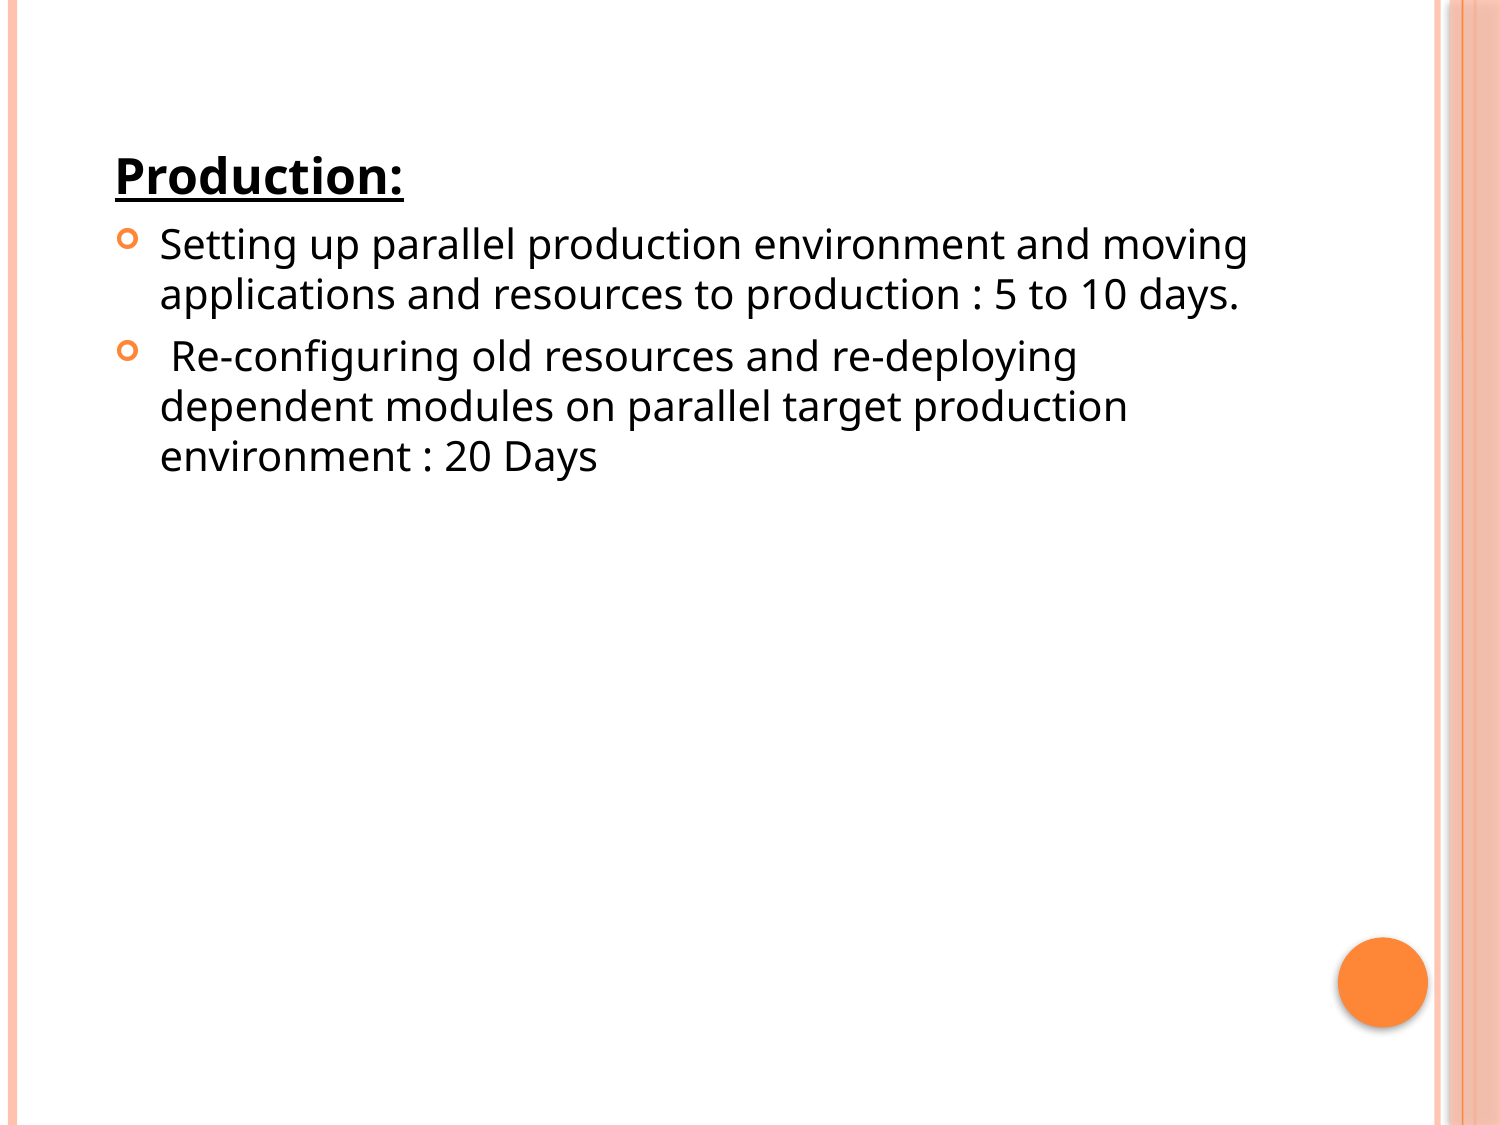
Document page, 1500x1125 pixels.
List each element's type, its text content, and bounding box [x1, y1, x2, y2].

text_box Production: Setting up parallel production environment and moving applications and resources to production : 5 to 10 days. Re-configuring old resources and re-deploying dependent modules on parallel target production environment : 20 Days [99, 137, 1288, 533]
